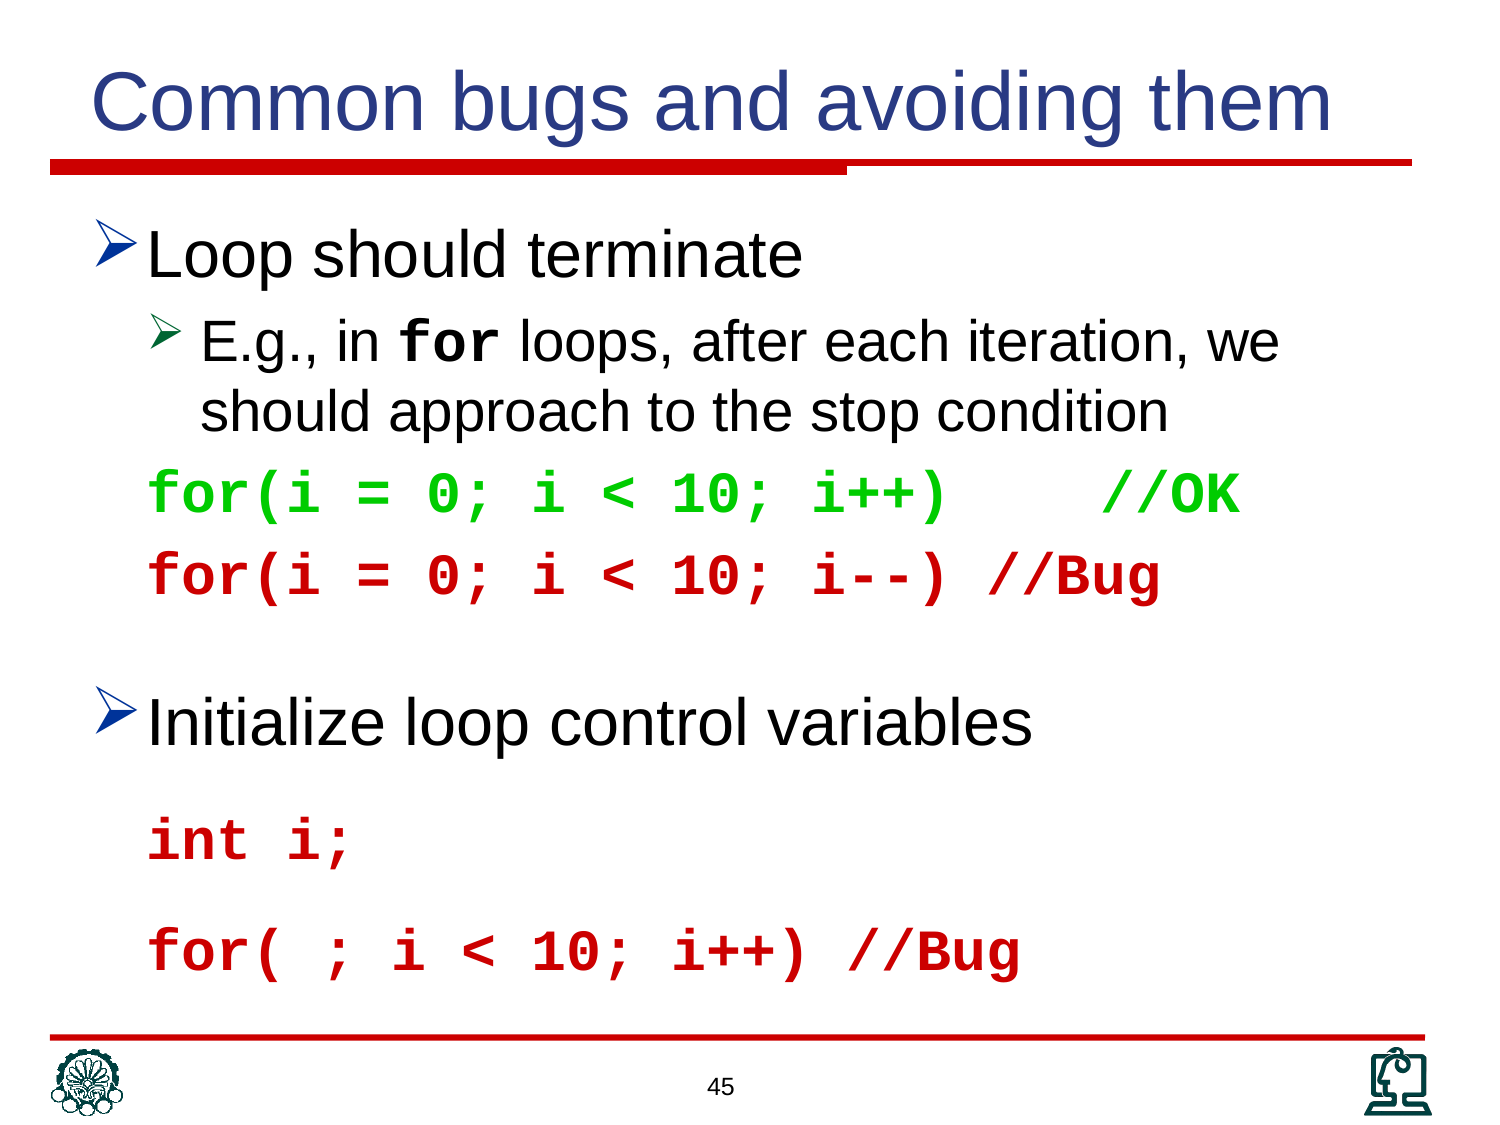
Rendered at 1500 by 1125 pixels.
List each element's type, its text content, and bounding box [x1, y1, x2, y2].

picture [50, 1047, 125, 1118]
picture [1362, 1045, 1438, 1119]
title Common bugs and avoiding them [75, 24, 1425, 155]
list Loop should terminate E.g., in for loops, after each iteration, we should approach to the stop condition for(i = 0; i < 10; i++) //OK for(i = 0; i < 10; i--) //Bug Initialize loop control variables int i; for( ; i < 10; i++) //Bug [75, 203, 1425, 1010]
slide_number 45 [649, 1062, 751, 1103]
